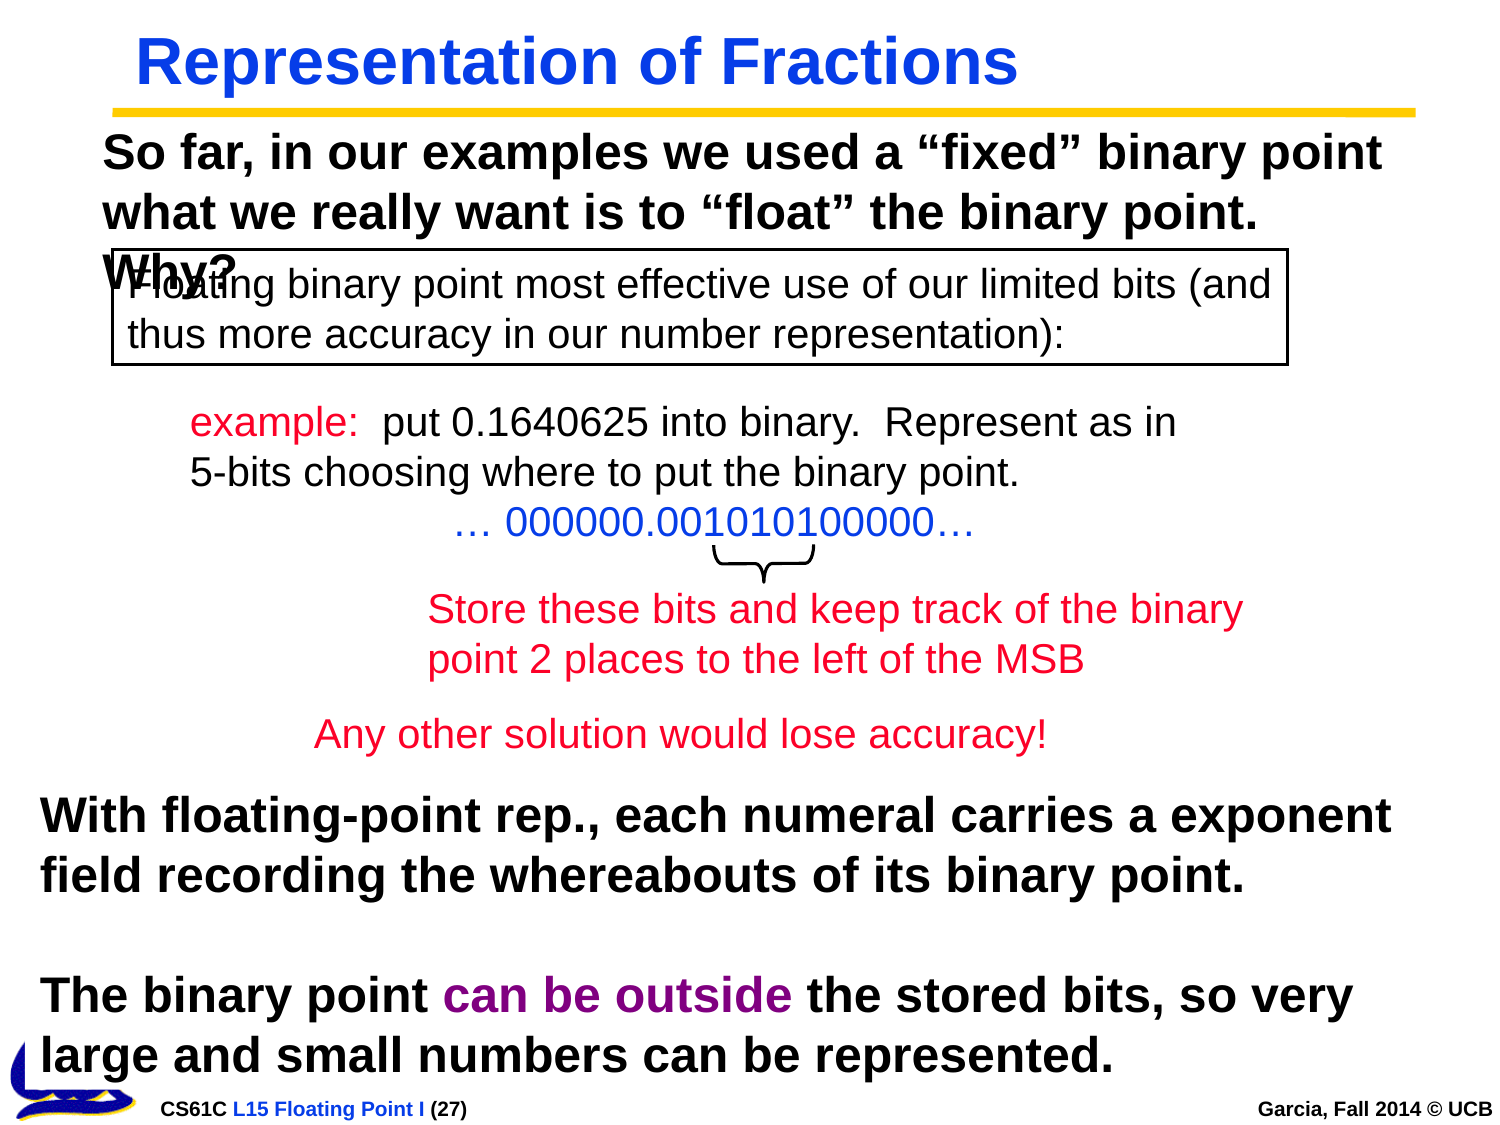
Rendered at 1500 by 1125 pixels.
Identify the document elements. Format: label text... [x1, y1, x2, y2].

text_box Any other solution would lose accuracy! [299, 699, 1063, 765]
text_box Store these bits and keep track of the binary point 2 places to the left of the MSB [412, 574, 1263, 690]
text_box With floating-point rep., each numeral carries a exponent field recording the whereabouts of its binary point. The binary point can be outside the stored bits, so very large and small numbers can be represented. [24, 774, 1500, 1090]
text_box … 000000.001010100000… [437, 503, 992, 574]
text_box example: put 0.1640625 into binary. Represent as in 5-bits choosing where to put the binary point. [174, 387, 1203, 503]
text_box Floating binary point most effective use of our limited bits (and thus more accuracy in our number representation): [112, 249, 1288, 365]
title Representation of Fractions [124, 24, 1032, 104]
text_box So far, in our examples we used a “fixed” binary point what we really want is to “float” the binary point. Why? [87, 112, 1438, 308]
picture [10, 1011, 150, 1121]
text_box [713, 544, 814, 574]
